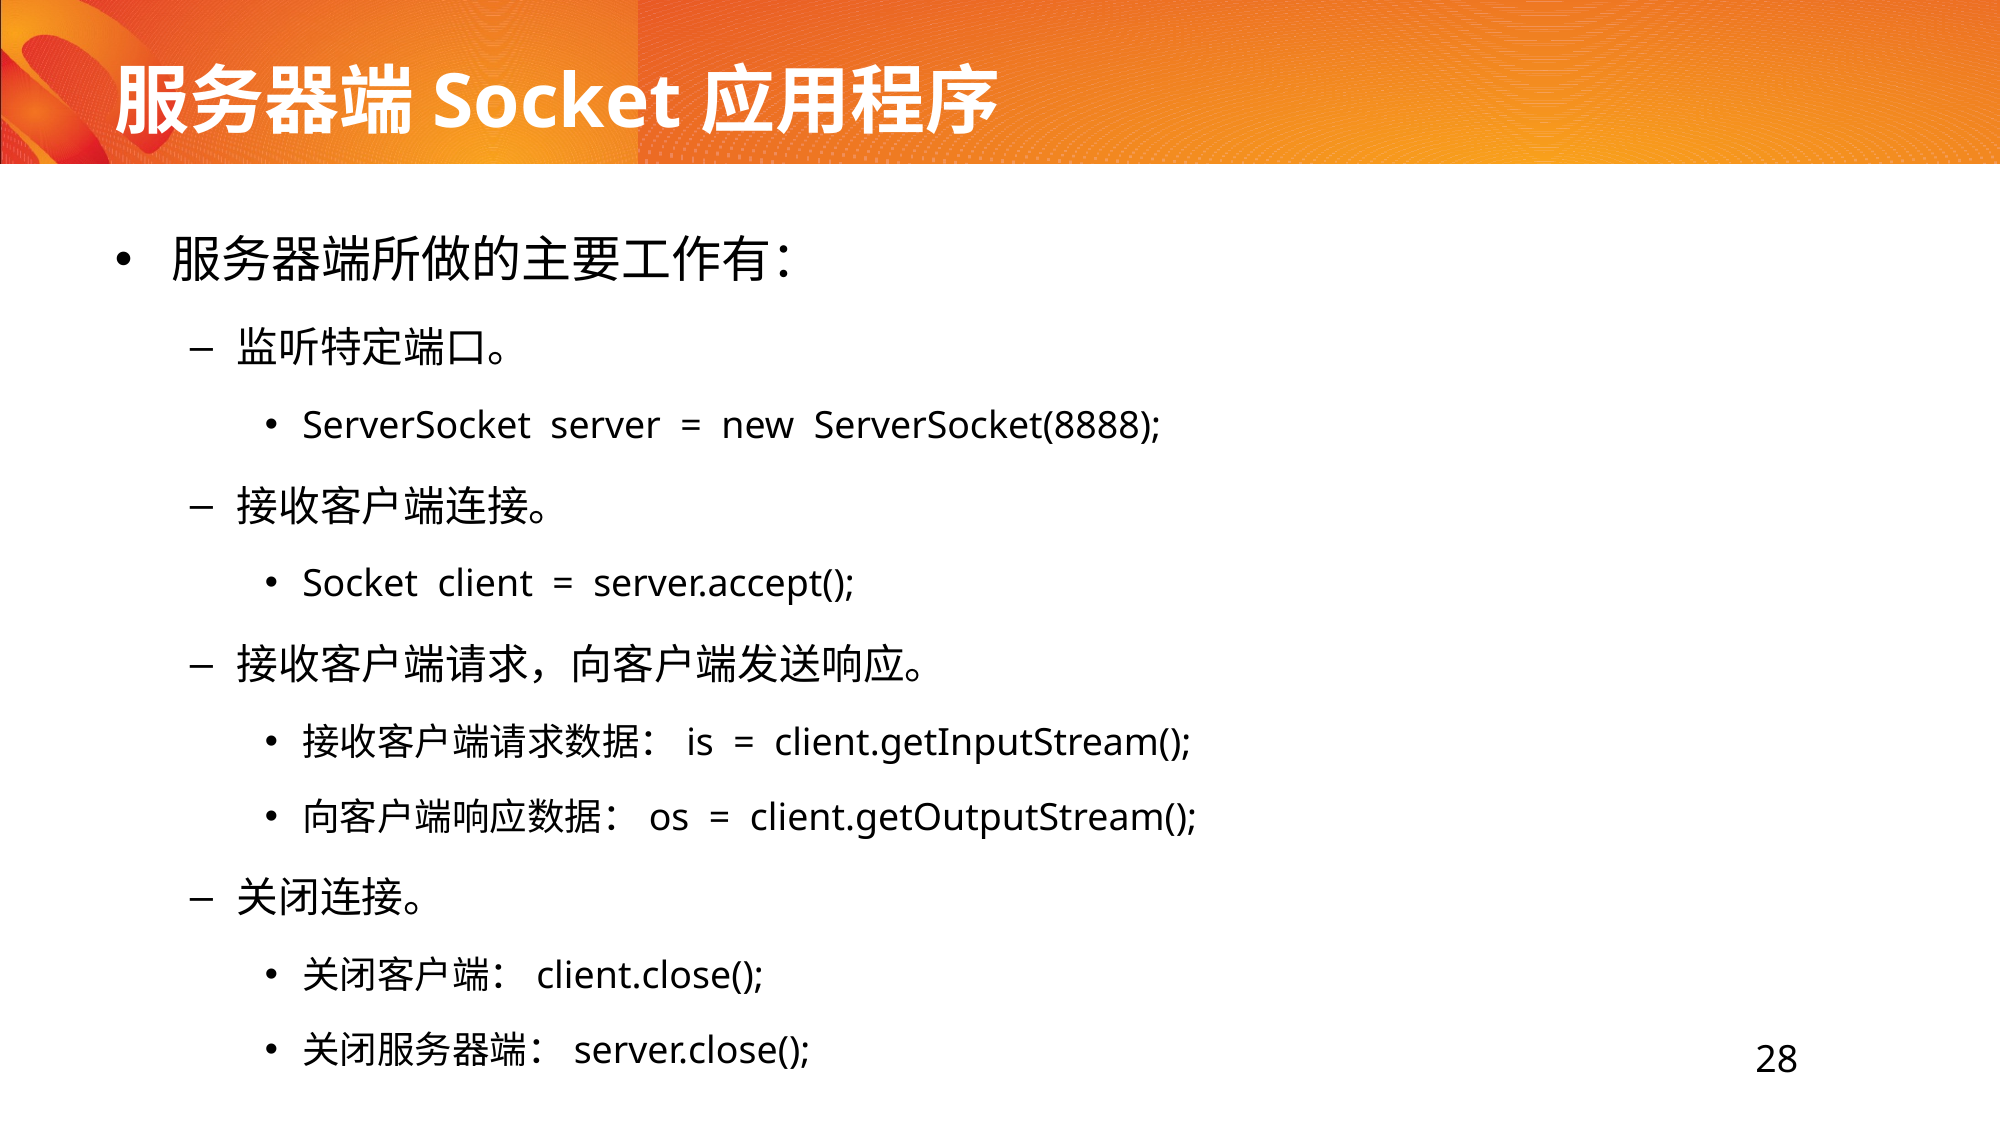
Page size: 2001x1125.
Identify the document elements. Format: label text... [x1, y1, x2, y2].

list 服务器端所做的主要工作有： 监听特定端口。 ServerSocket server = new ServerSocket(8888); 接收客户端连接。 Socket client = server.accept(); 接收客户端请求，向客户端发送响应。 接收客户端请求数据：is = client.getInputStream(); 向客户端响应数据：os = client.getOutputStream(); 关闭连接。 关闭客户端：client.close(); 关闭服务器端：server.close(); [99, 190, 1900, 1083]
picture [0, 0, 2000, 164]
title 服务器端Socket应用程序 [99, 45, 1900, 167]
